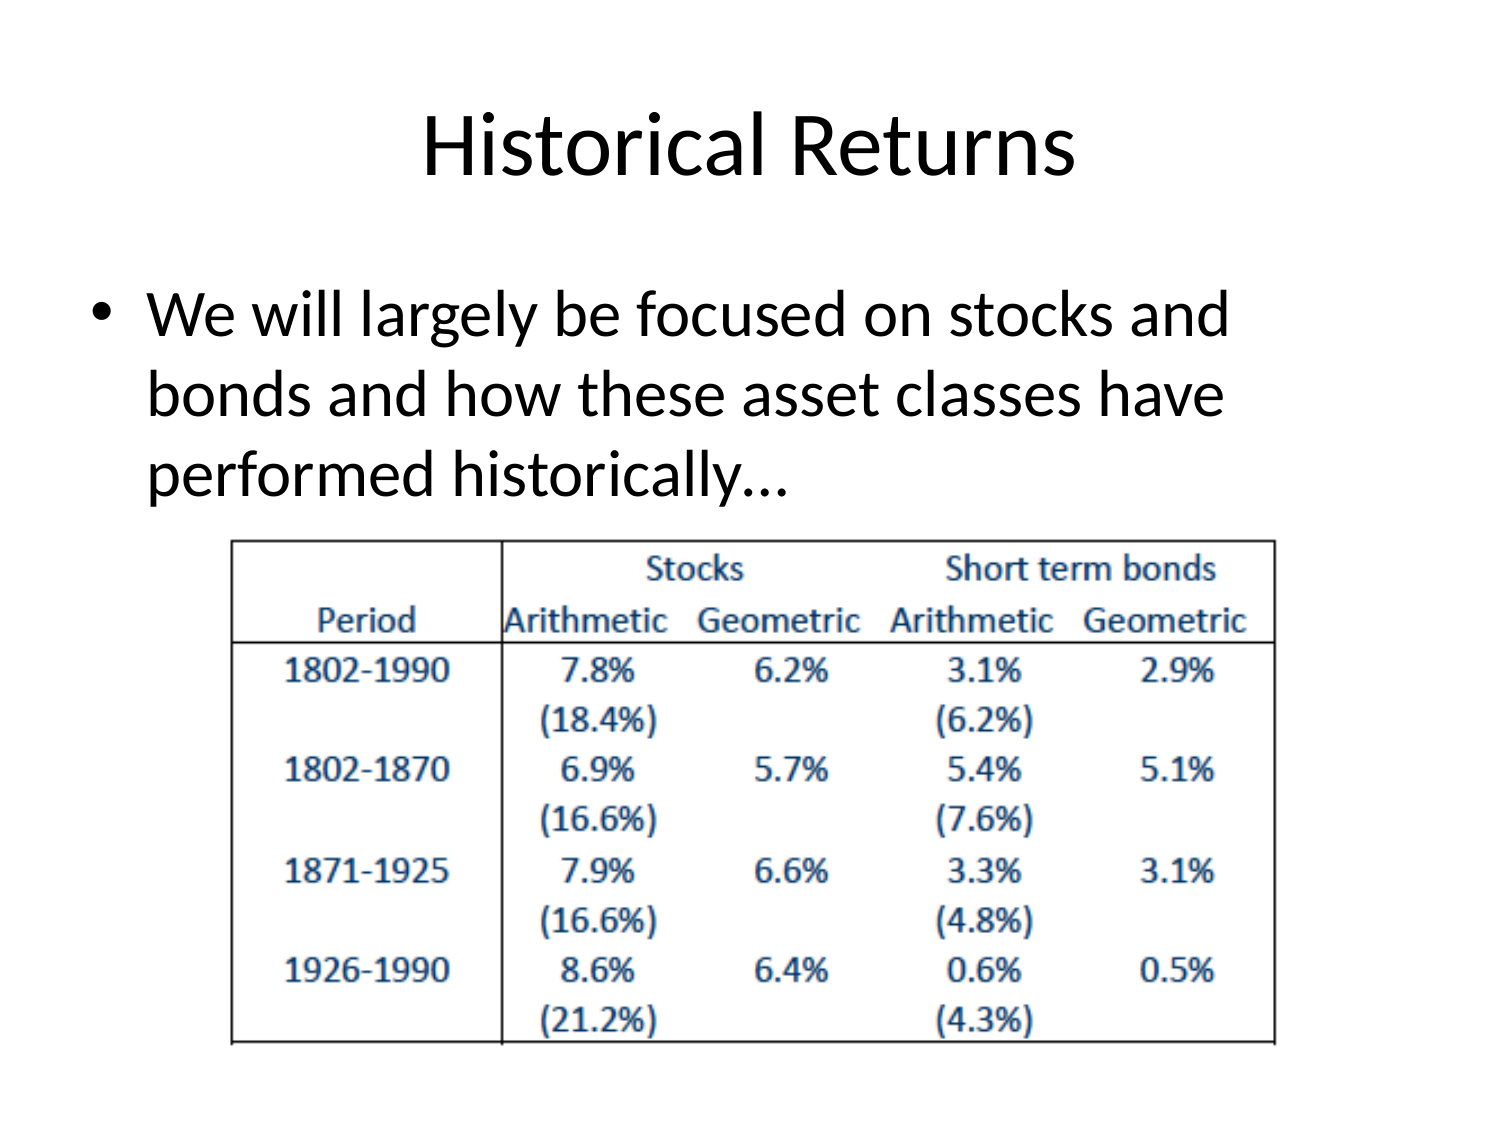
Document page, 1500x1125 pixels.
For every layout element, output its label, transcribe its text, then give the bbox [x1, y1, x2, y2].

picture [228, 536, 1281, 1048]
title Historical Returns [75, 45, 1425, 233]
list We will largely be focused on stocks and bonds and how these asset classes have performed historically… [75, 262, 1425, 1005]
